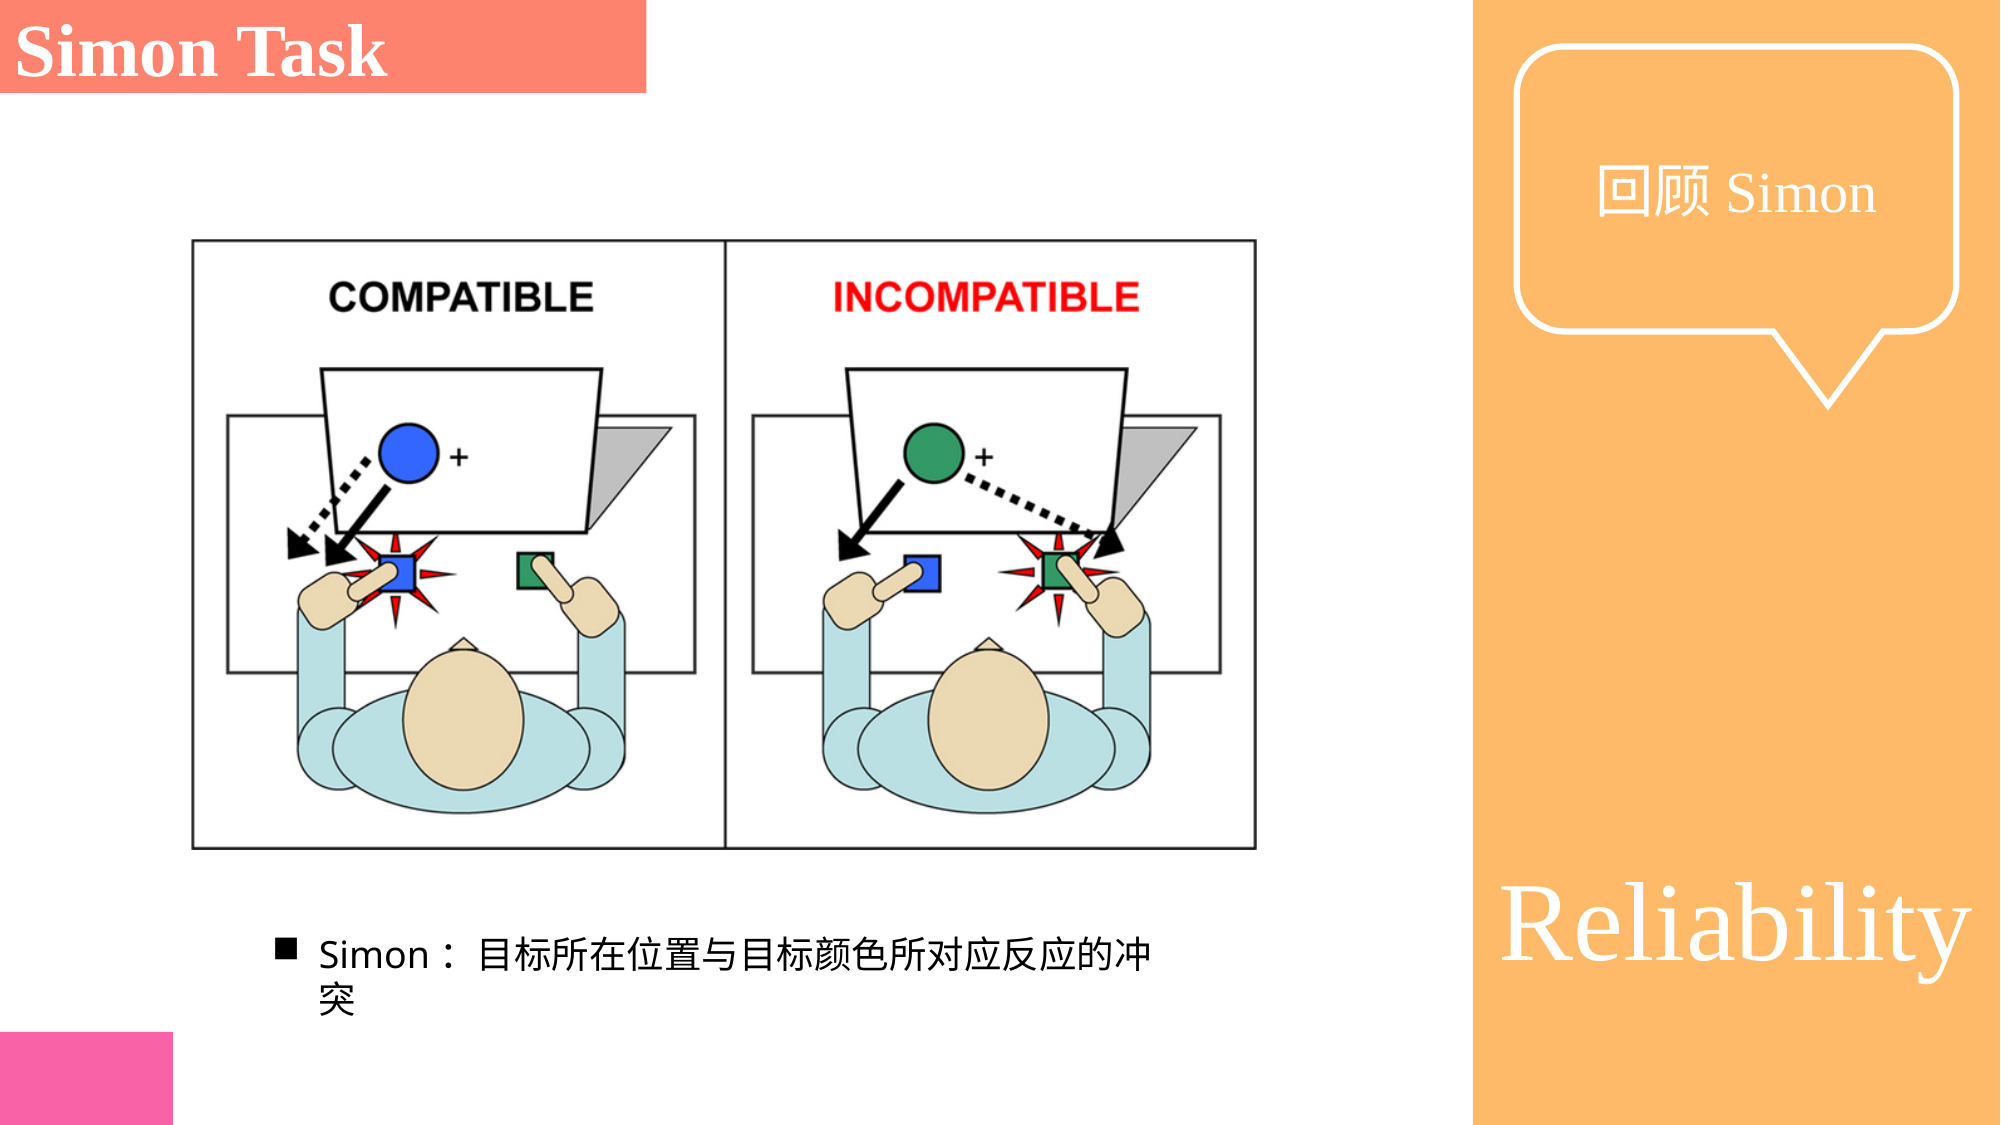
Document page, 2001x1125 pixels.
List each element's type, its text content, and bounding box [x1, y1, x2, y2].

text_box Simon：目标所在位置与目标颜色所对应反应的冲突 [257, 923, 1191, 1029]
text_box [0, 1031, 174, 1125]
text_box Reliability [1472, 0, 2000, 1125]
text_box Simon Task [0, 0, 647, 94]
text_box 回顾Simon [1515, 45, 1958, 408]
picture [190, 239, 1257, 850]
